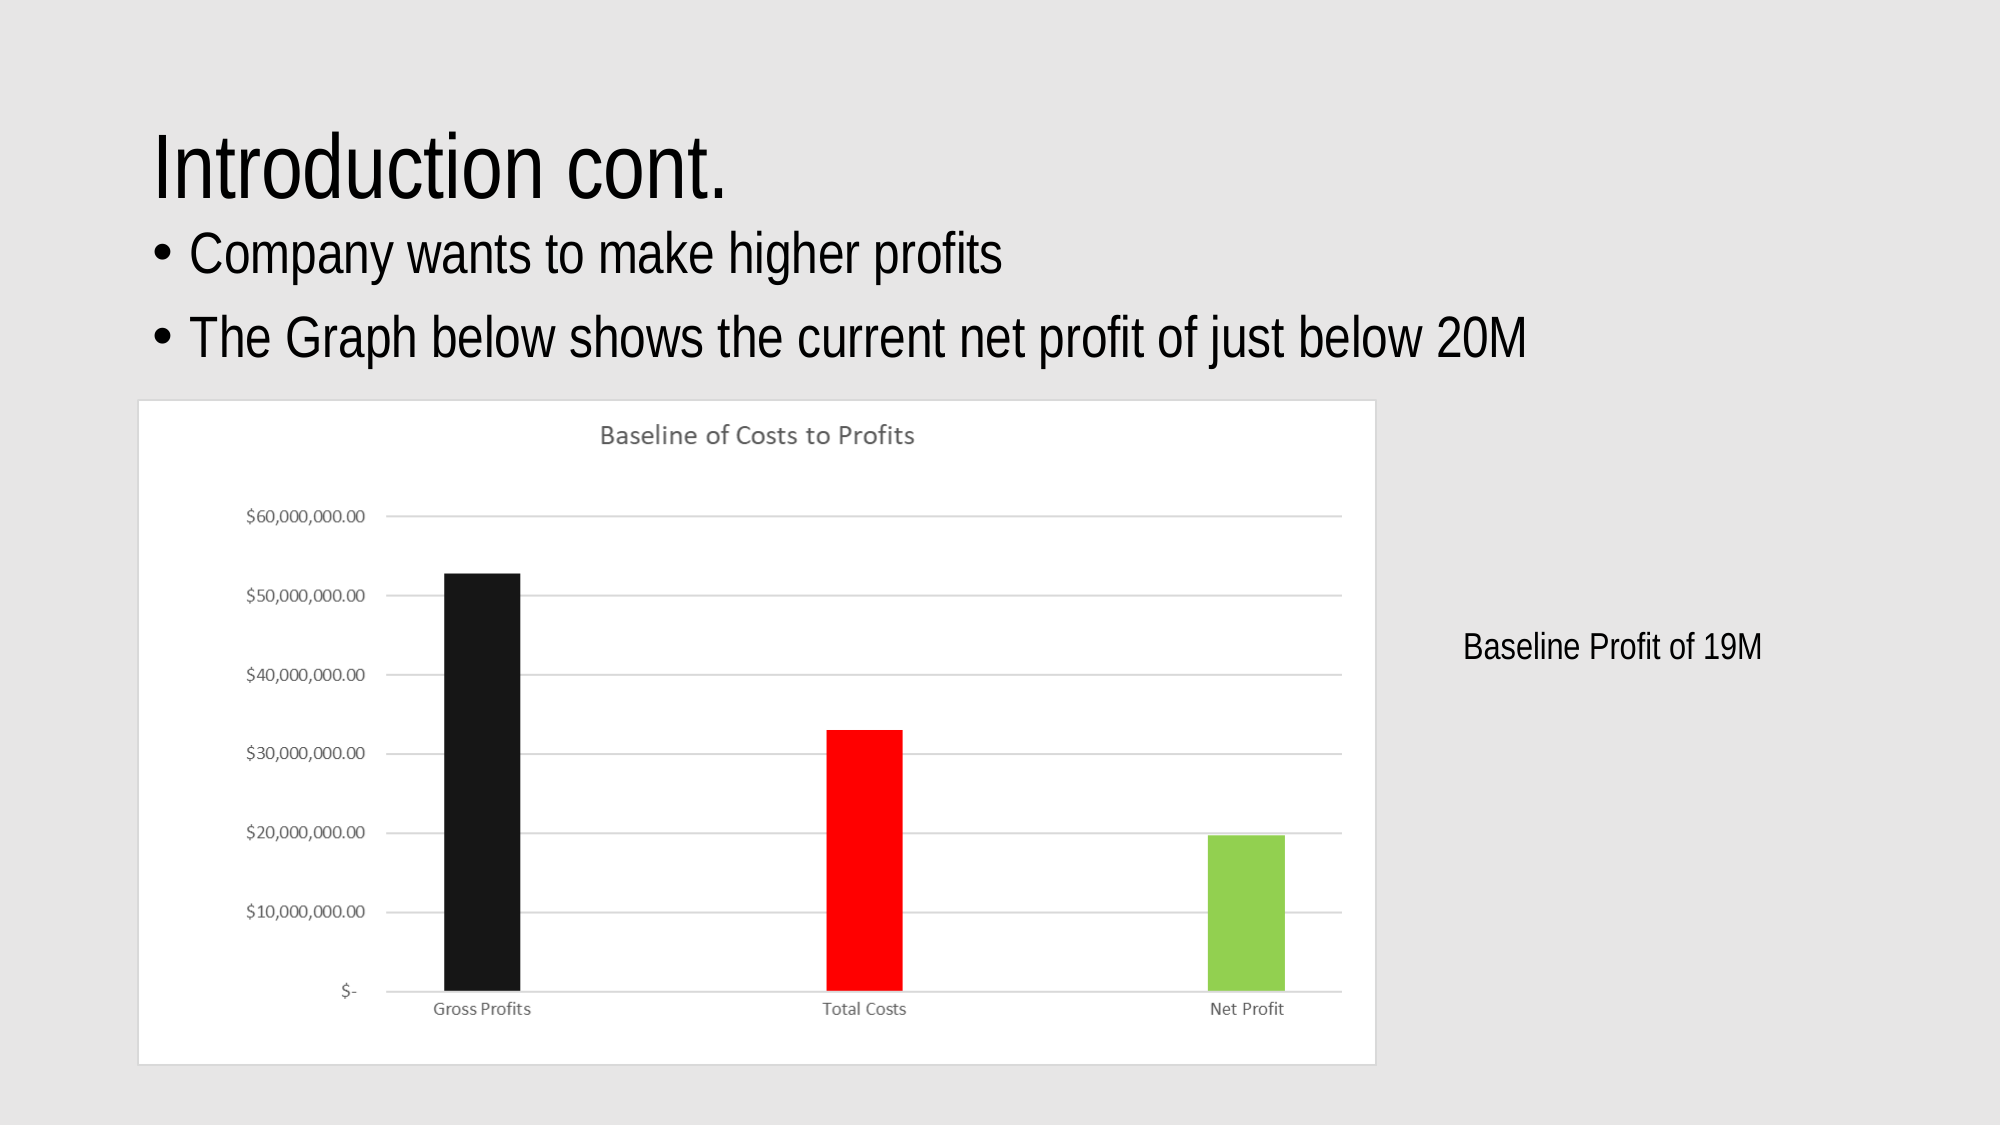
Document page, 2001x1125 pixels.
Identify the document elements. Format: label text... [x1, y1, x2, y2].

list Company wants to make higher profits The Graph below shows the current net profit of just below 20M [137, 215, 1863, 1014]
text_box Baseline Profit of 19M [1448, 614, 1885, 675]
title Introduction cont. [137, 59, 1863, 215]
picture [137, 399, 1377, 1066]
